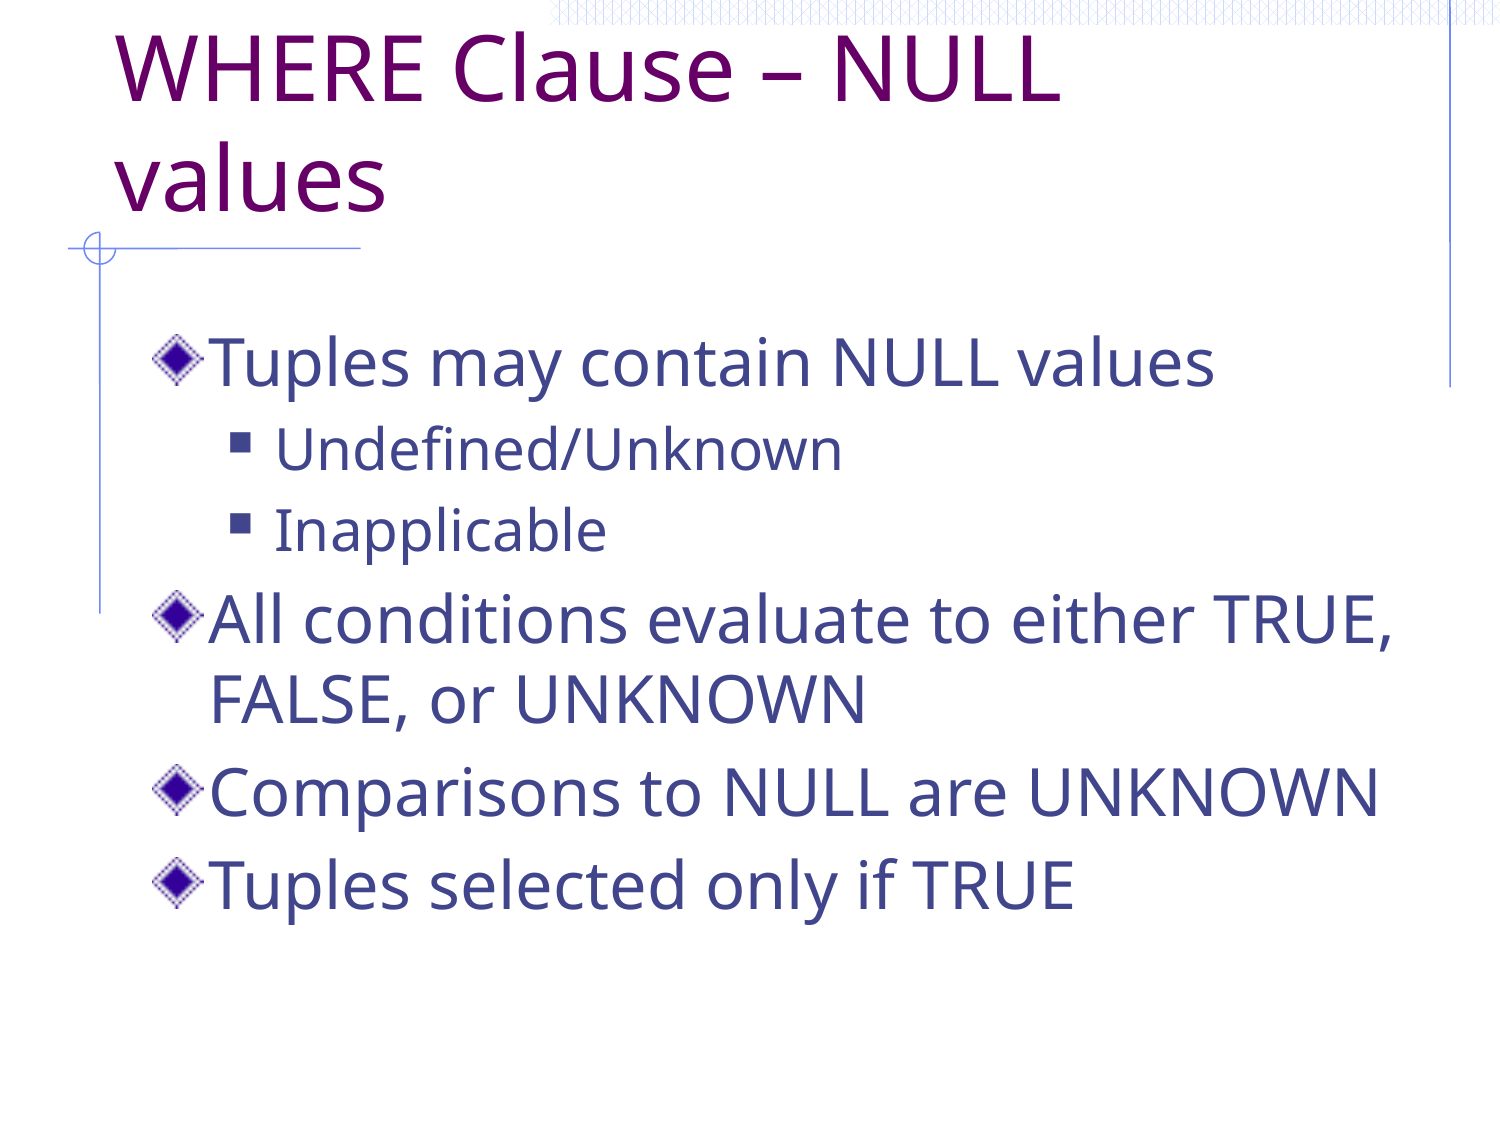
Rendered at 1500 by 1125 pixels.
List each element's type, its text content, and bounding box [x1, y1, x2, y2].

picture [152, 590, 204, 643]
picture [152, 334, 204, 386]
title WHERE Clause – NULL values [99, 50, 1375, 238]
picture [152, 764, 204, 816]
picture [152, 857, 204, 909]
list Tuples may contain NULL values Undefined/Unknown Inapplicable All conditions evaluate to either TRUE, FALSE, or UNKNOWN Comparisons to NULL are UNKNOWN Tuples selected only if TRUE [137, 312, 1413, 988]
